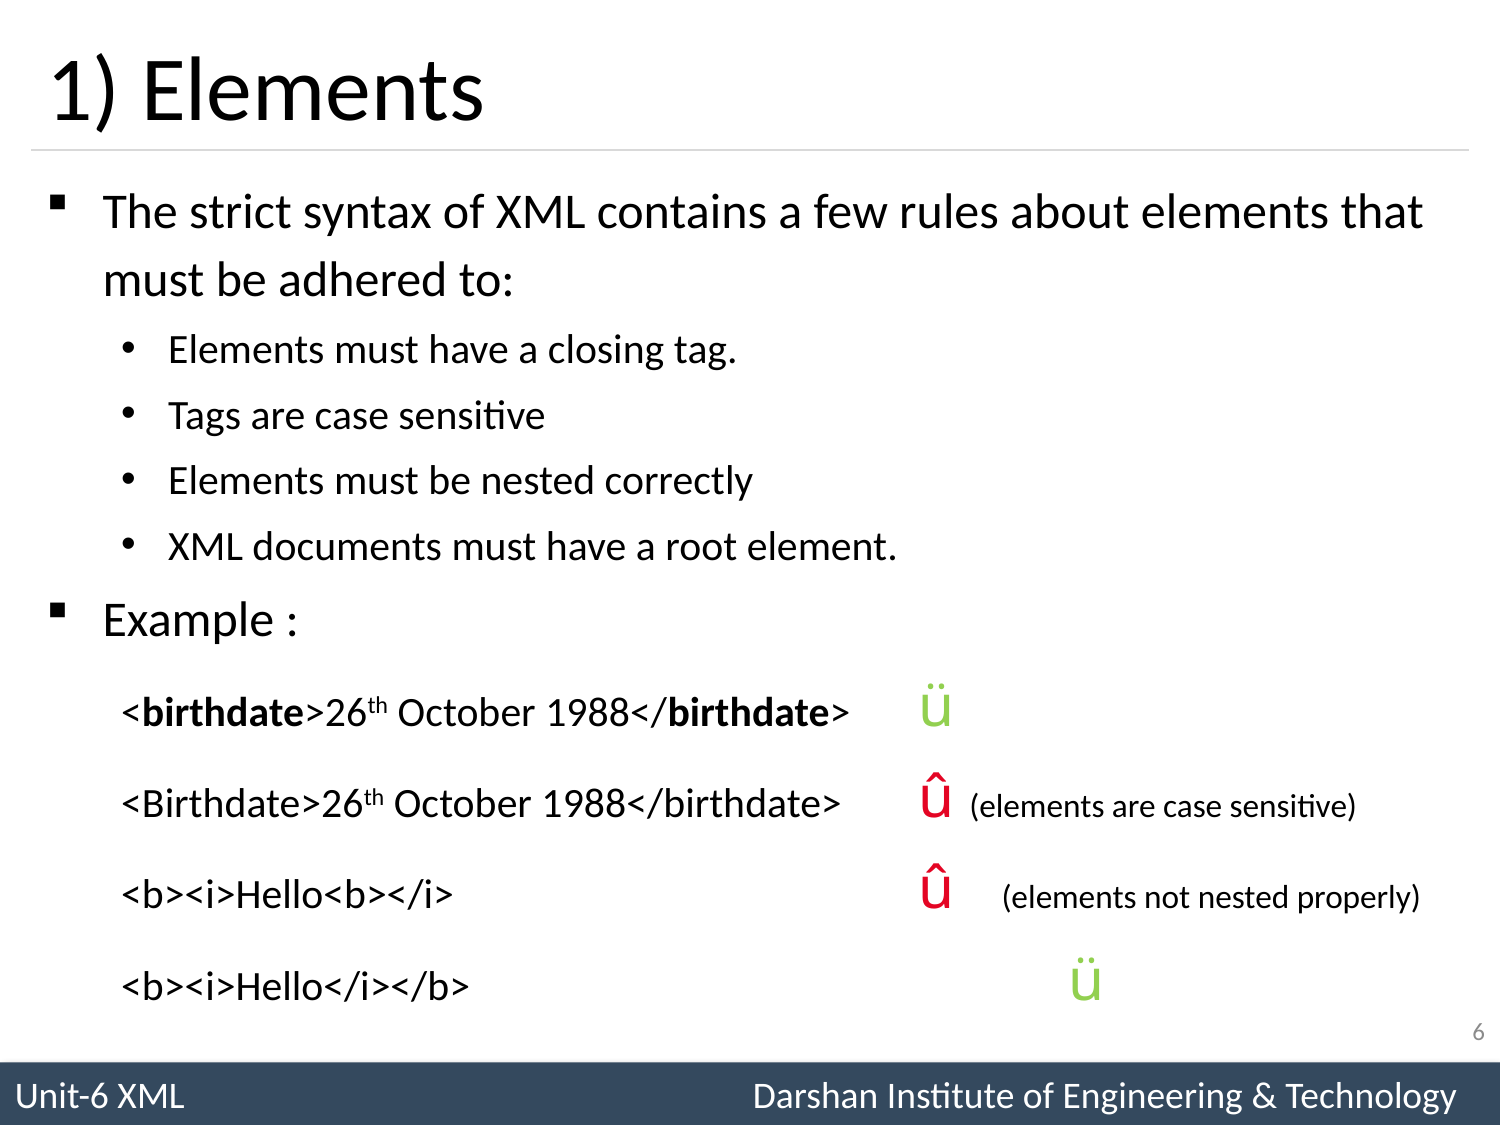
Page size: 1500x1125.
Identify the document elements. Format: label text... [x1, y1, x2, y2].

slide_number 6 [1149, 999, 1500, 1060]
title 1) Elements [31, 17, 1469, 150]
list The strict syntax of XML contains a few rules about elements that must be adhered to: Elements must have a closing tag. Tags are case sensitive Elements must be nested correctly XML documents must have a root element. Example : <birthdate>26th October 1988</birthdate> ü <Birthdate>26th October 1988</birthdate> û (elements are case sensitive) <b><i>Hello<b></i> û (elements not nested properly) <b><i>Hello</i></b> ü [31, 162, 1469, 1038]
